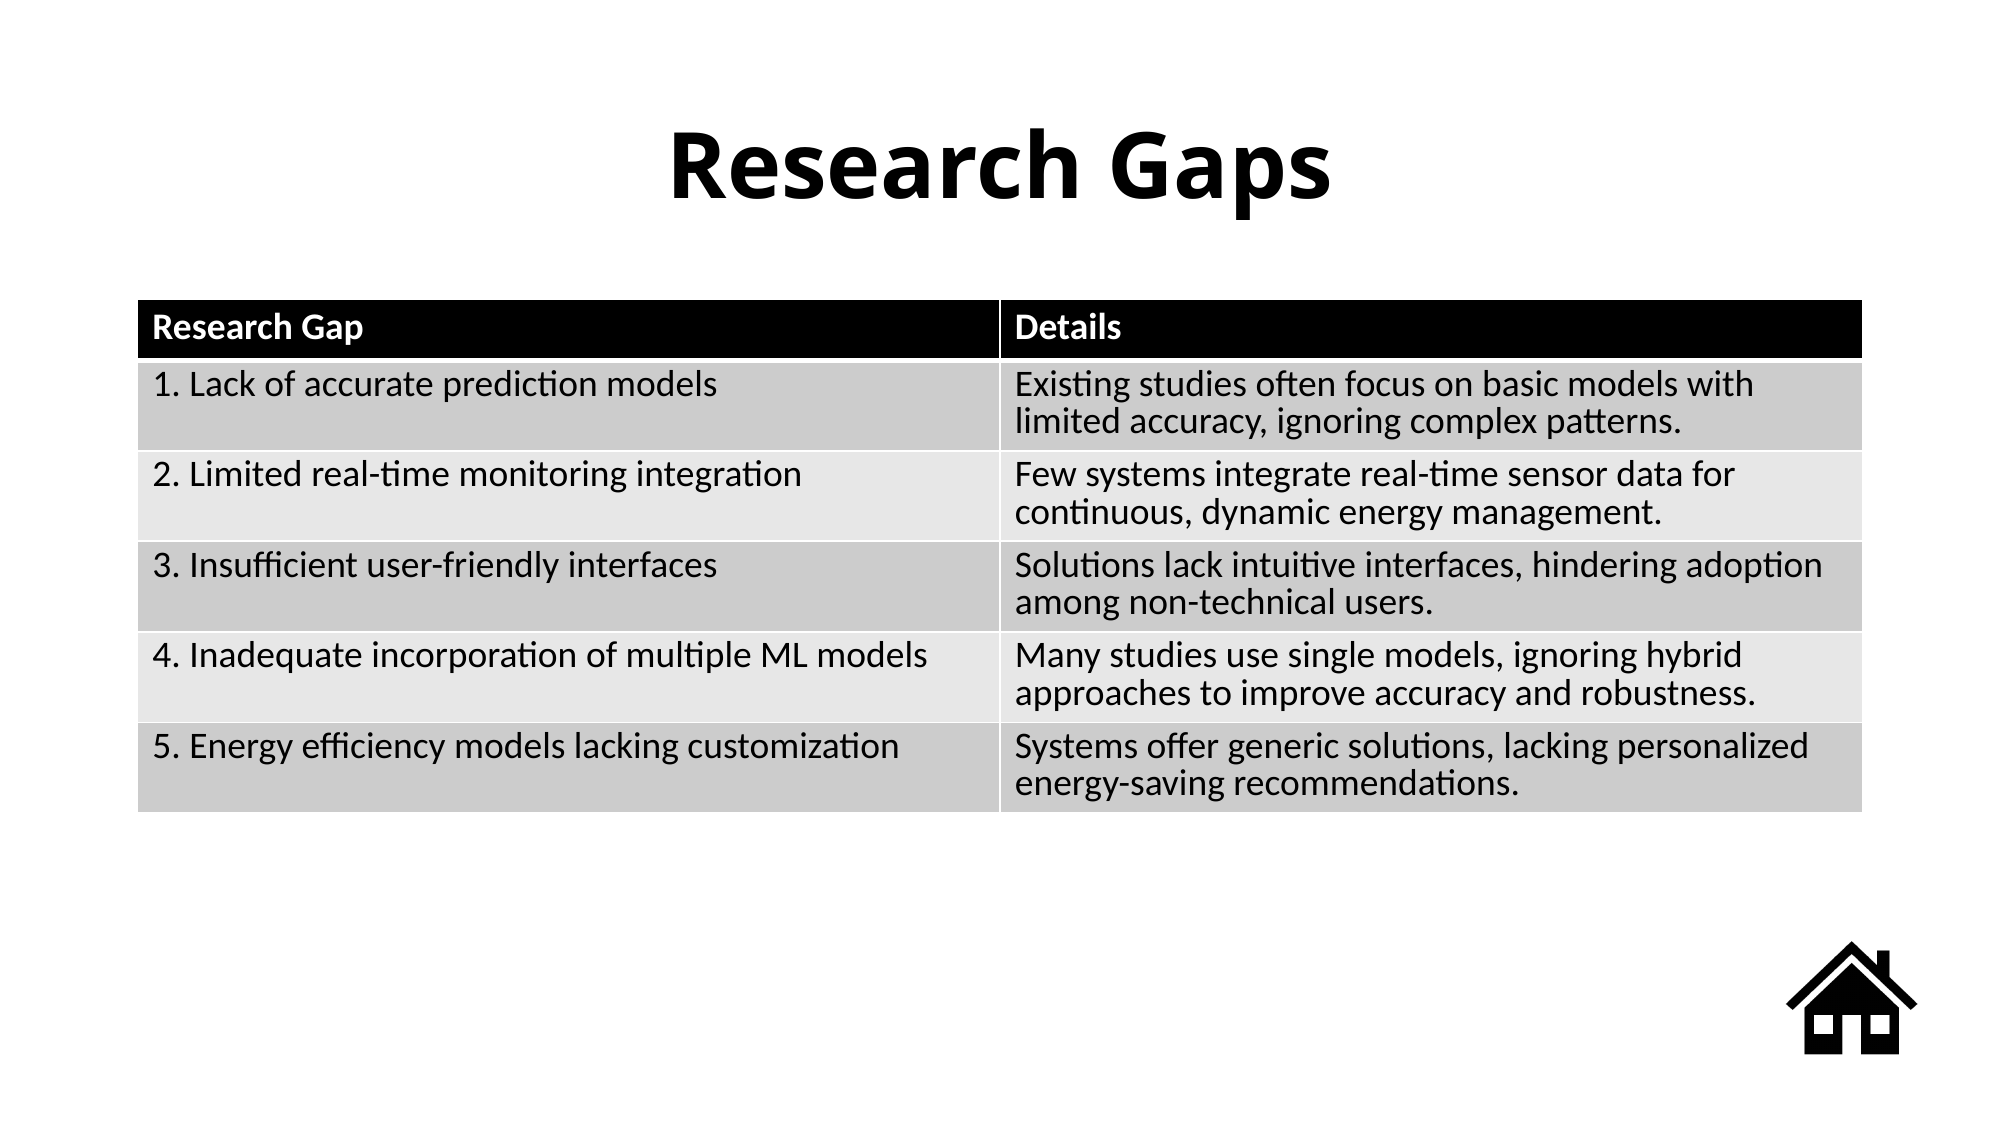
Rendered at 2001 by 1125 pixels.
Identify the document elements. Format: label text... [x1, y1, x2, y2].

table_cell Few systems integrate real-time sensor data for continuous, dynamic energy management. [1001, 452, 1862, 540]
table_header Research Gap [138, 300, 999, 358]
table_cell 1. Lack of accurate prediction models [138, 363, 999, 450]
table_cell 5. Energy efficiency models lacking customization [138, 723, 999, 812]
table_cell 2. Limited real-time monitoring integration [138, 452, 999, 540]
table_cell 3. Insufficient user-friendly interfaces [138, 542, 999, 631]
picture [1776, 922, 1927, 1073]
table_header Details [1001, 300, 1862, 358]
table_cell Systems offer generic solutions, lacking personalized energy-saving recommendations. [1001, 723, 1862, 812]
table_cell Existing studies often focus on basic models with limited accuracy, ignoring complex patterns. [1001, 363, 1862, 450]
table_cell Solutions lack intuitive interfaces, hindering adoption among non-technical users. [1001, 542, 1862, 631]
table_cell Many studies use single models, ignoring hybrid approaches to improve accuracy and robustness. [1001, 633, 1862, 722]
table_cell 4. Inadequate incorporation of multiple ML models [138, 633, 999, 722]
title Research Gaps [137, 59, 1863, 278]
